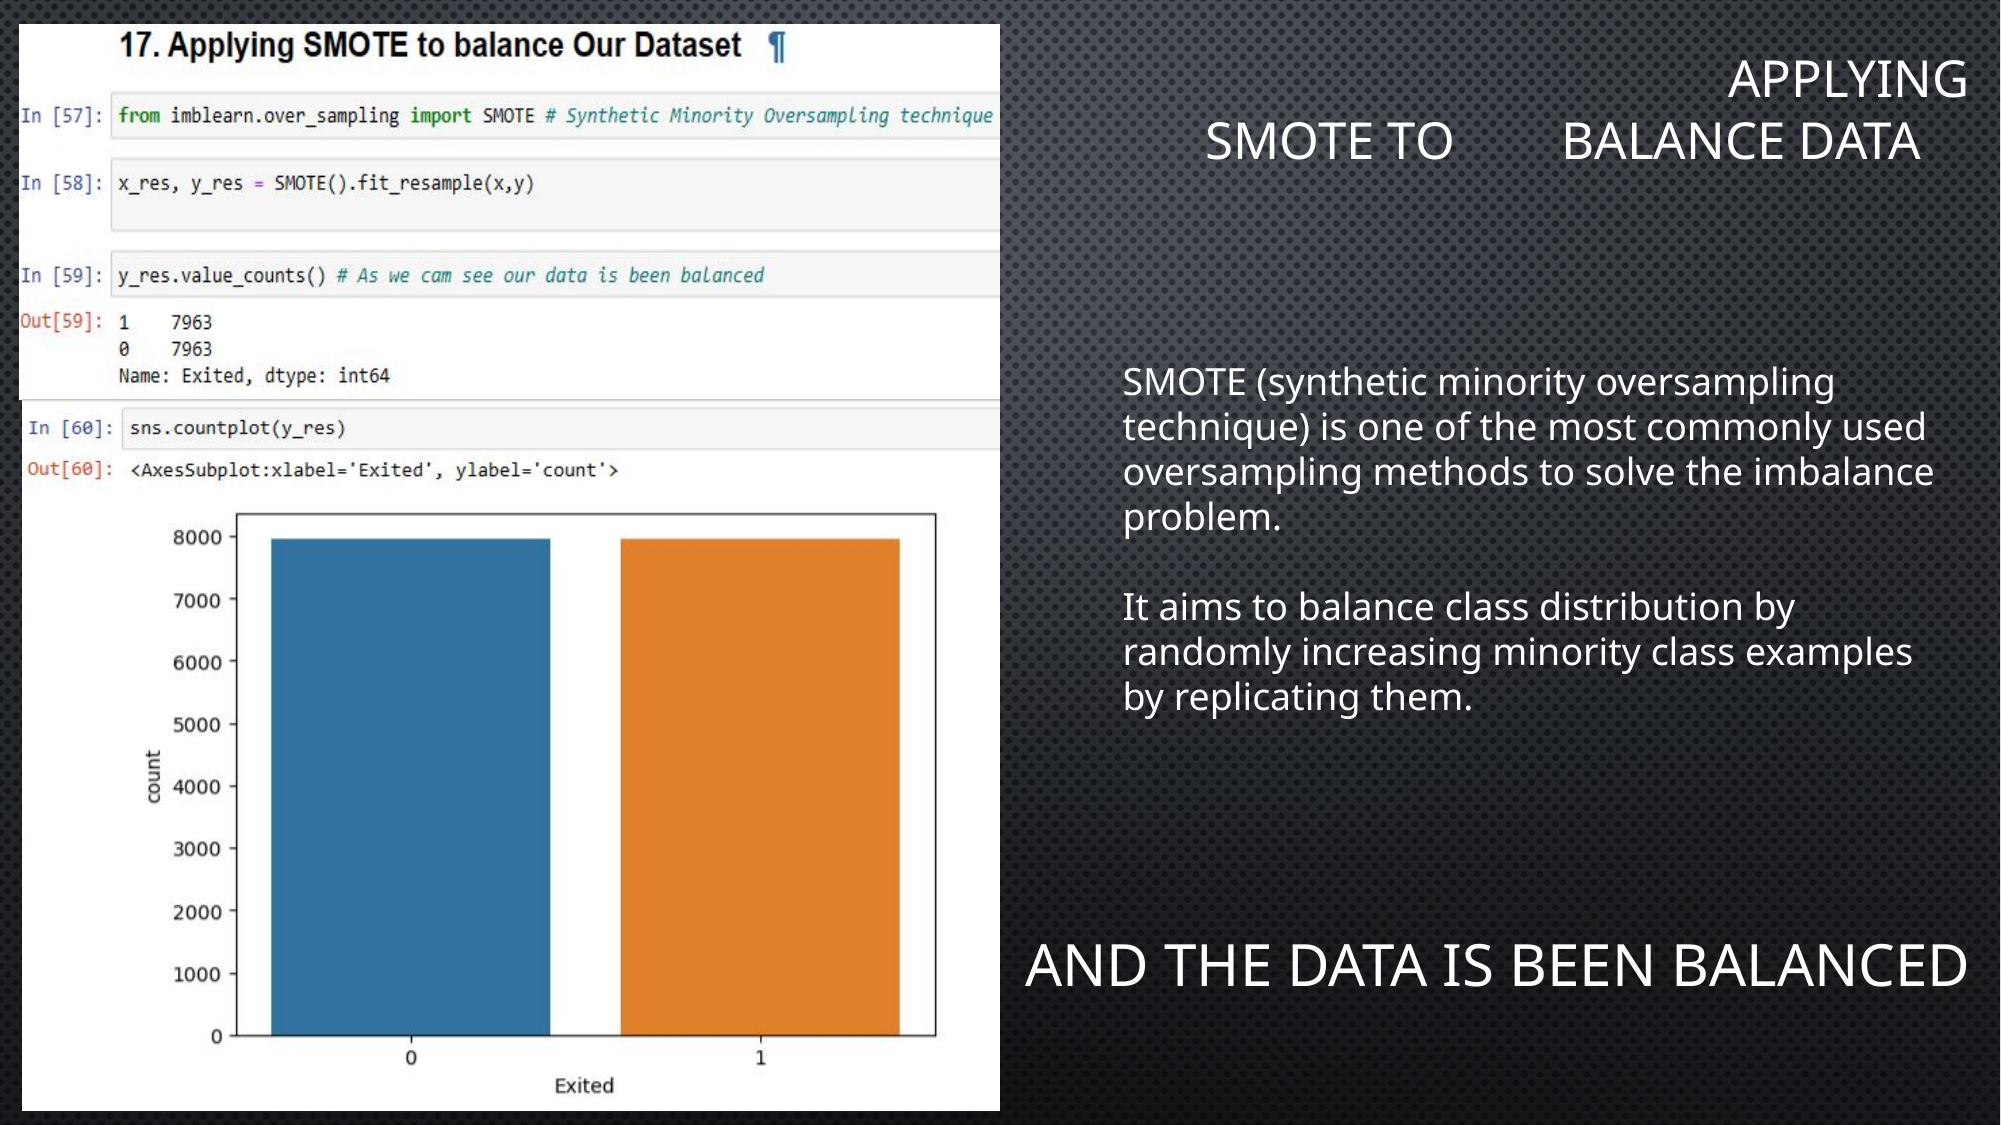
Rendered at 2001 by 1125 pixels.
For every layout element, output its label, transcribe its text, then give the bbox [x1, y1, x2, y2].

text_box SMOTE (synthetic minority oversampling technique) is one of the most commonly used oversampling methods to solve the imbalance problem. It aims to balance class distribution by randomly increasing minority class examples by replicating them. [1107, 350, 1961, 816]
picture [19, 23, 1001, 1111]
title applying smote to balance data [1190, 24, 2000, 190]
text_box And the data is been balanced [1010, 880, 2000, 1046]
